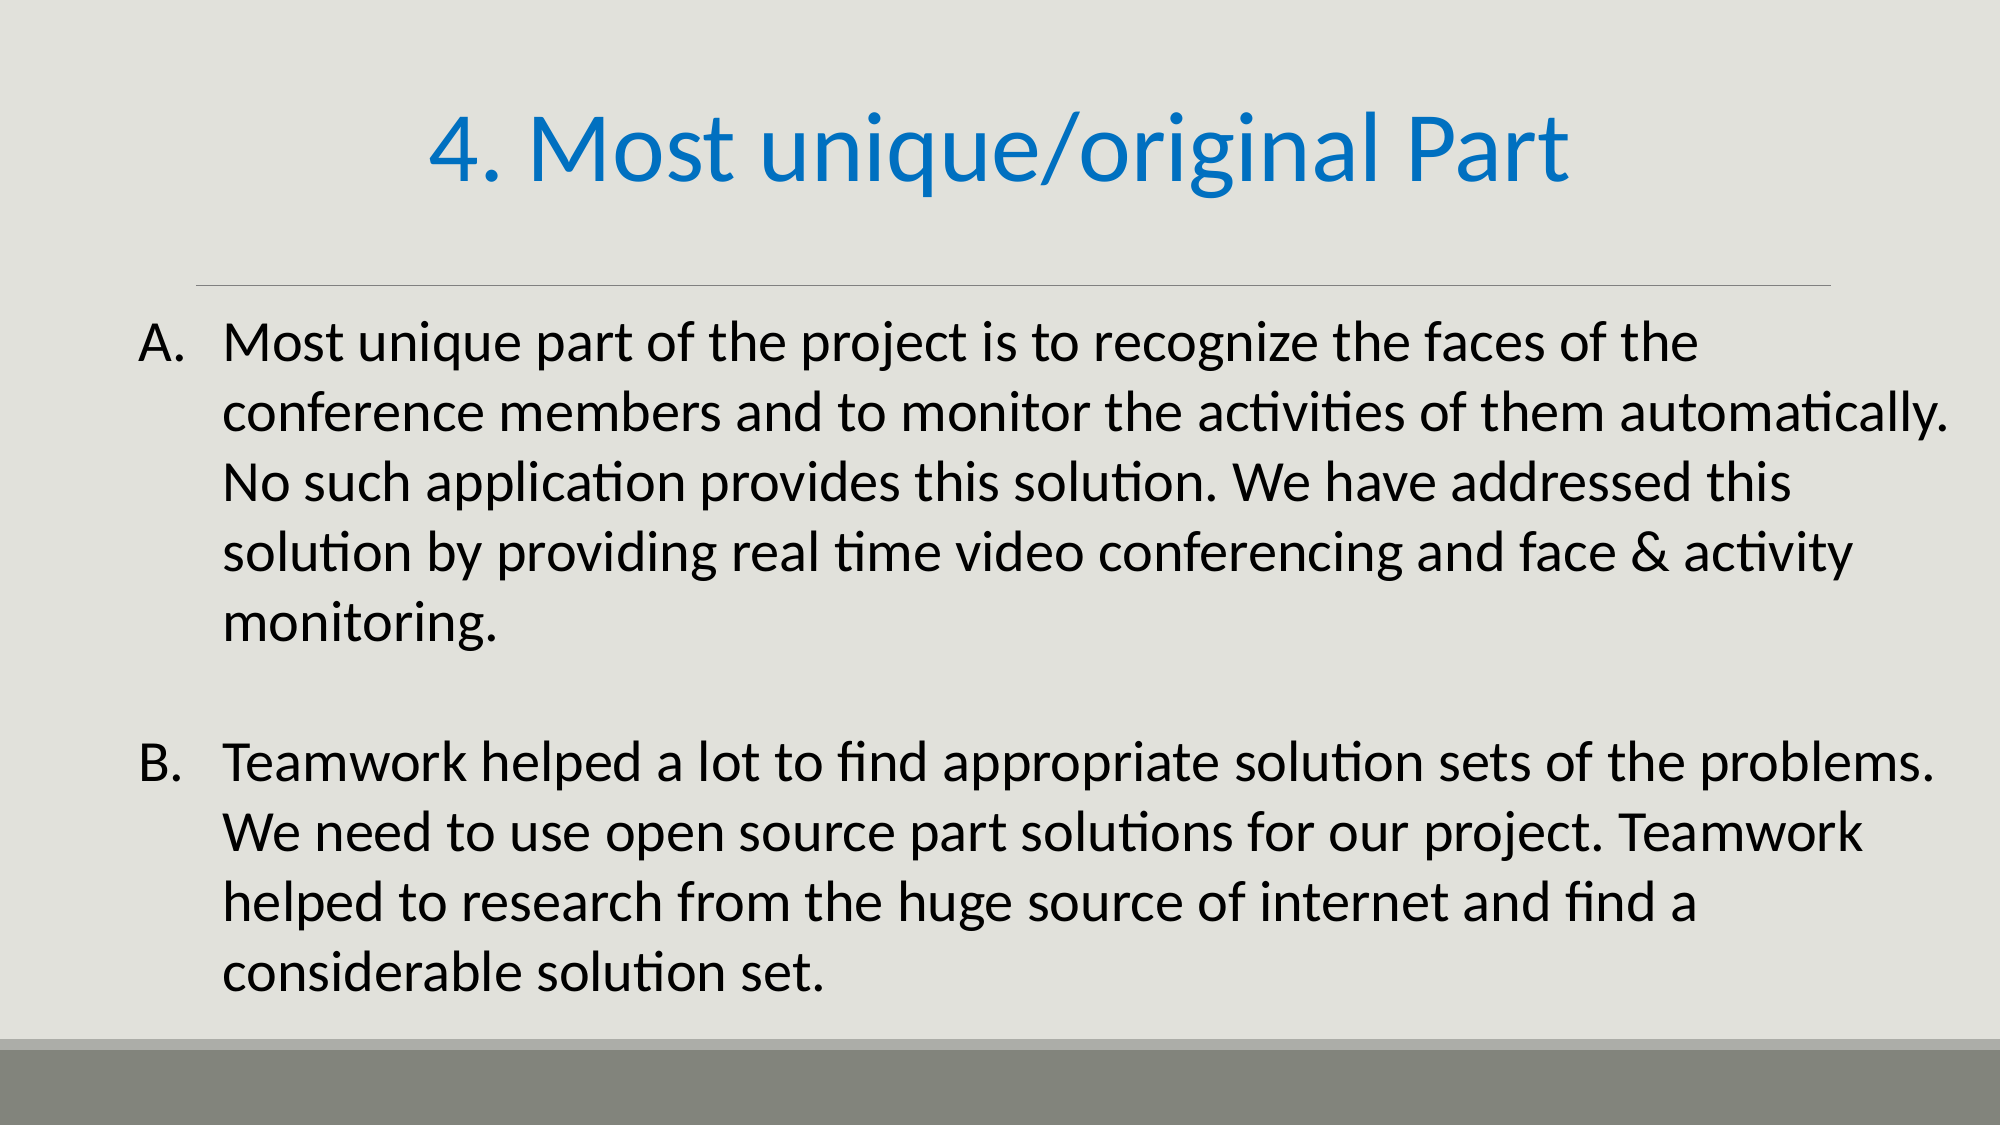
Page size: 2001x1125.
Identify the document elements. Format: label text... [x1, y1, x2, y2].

text_box Most unique part of the project is to recognize the faces of the conference members and to monitor the activities of them automatically. No such application provides this solution. We have addressed this solution by providing real time video conferencing and face & activity monitoring. Teamwork helped a lot to find appropriate solution sets of the problems. We need to use open source part solutions for our project. Teamwork helped to research from the huge source of internet and find a considerable solution set. [123, 296, 1982, 1081]
text_box 4. Most unique/original Part [413, 74, 1587, 209]
